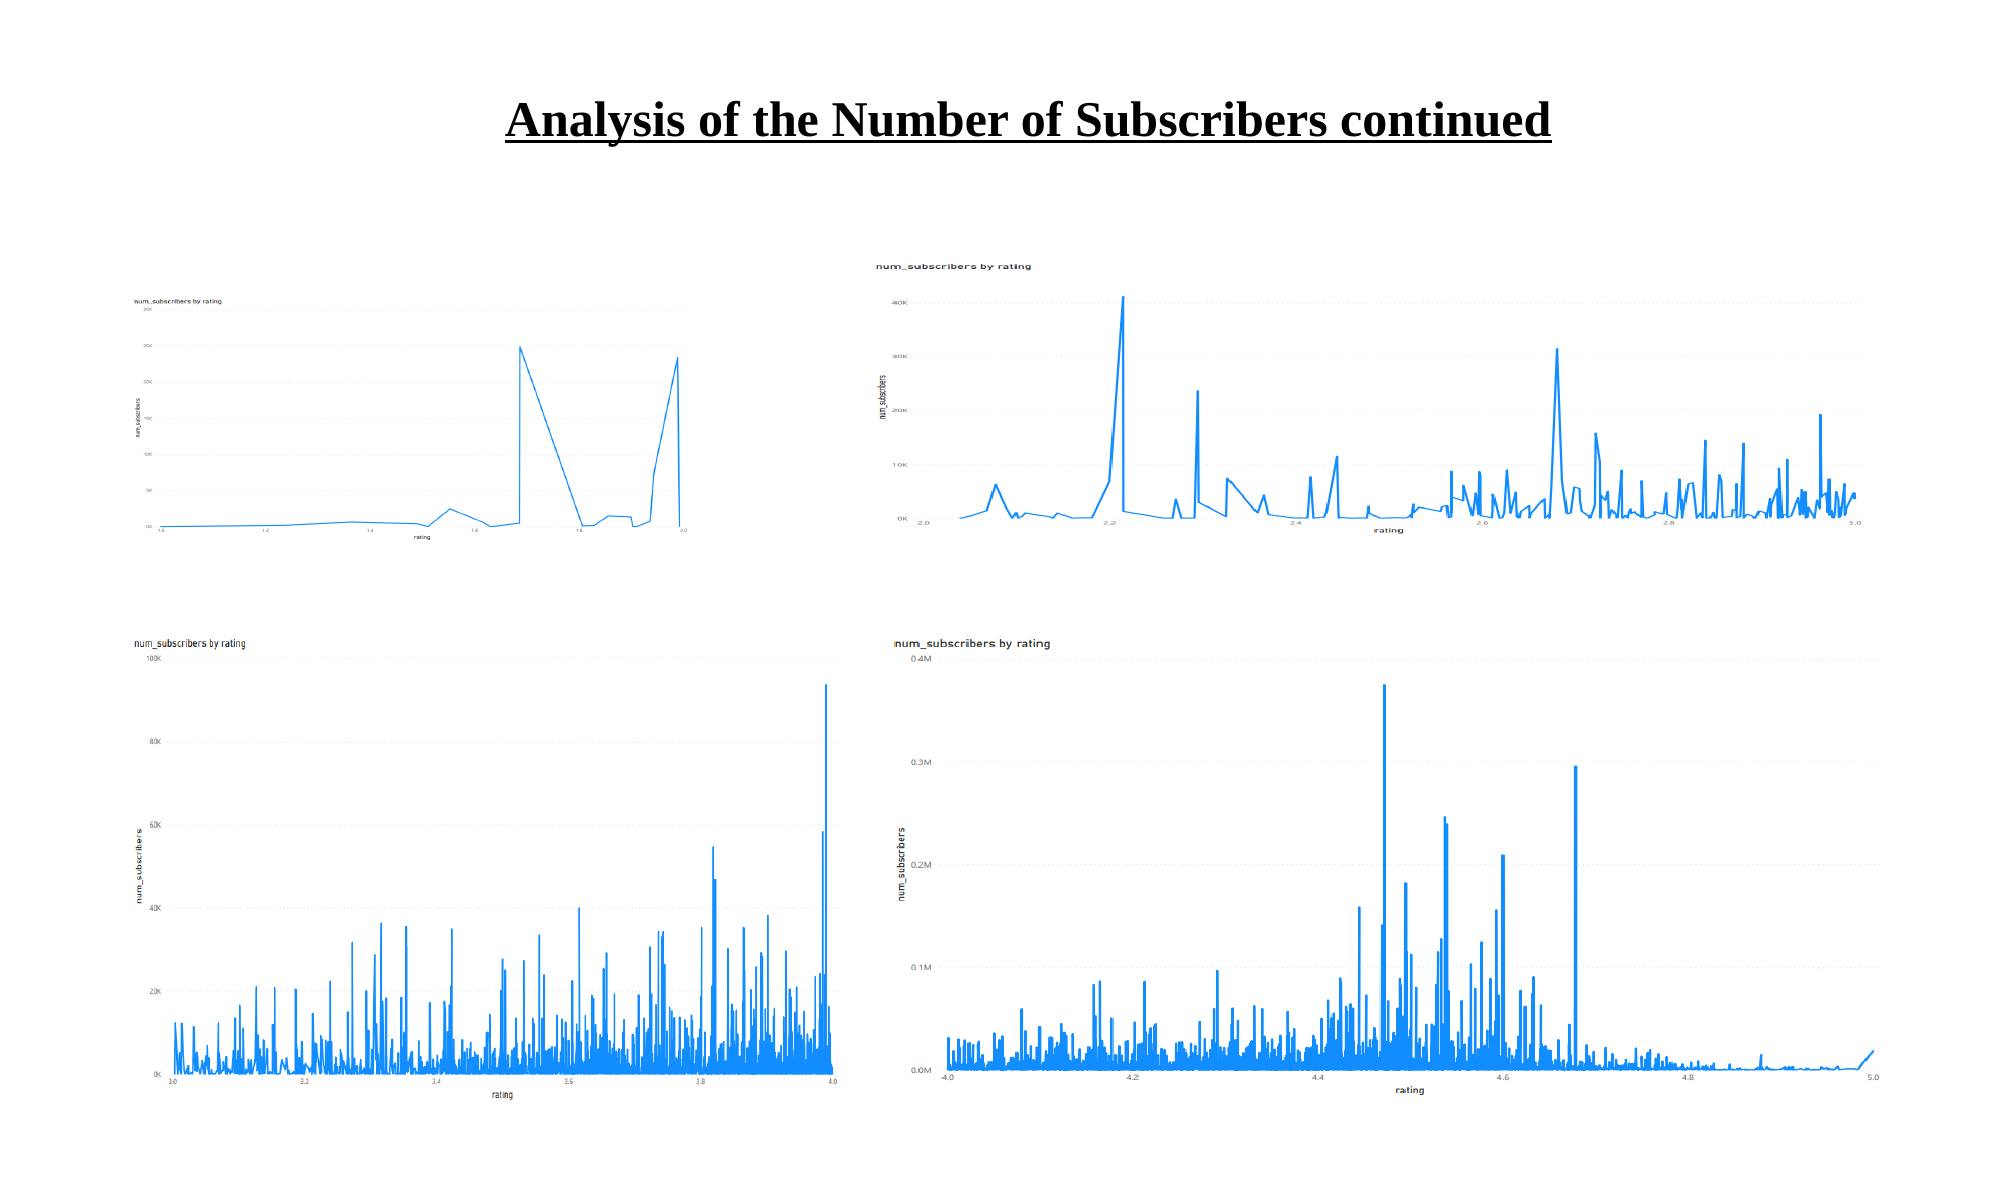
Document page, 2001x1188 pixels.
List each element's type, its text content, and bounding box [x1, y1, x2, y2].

picture [849, 246, 1878, 542]
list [117, 282, 696, 542]
title Analysis of the Number of Subscribers continued [117, 79, 1940, 186]
picture [117, 608, 850, 1108]
picture [871, 608, 1891, 1108]
